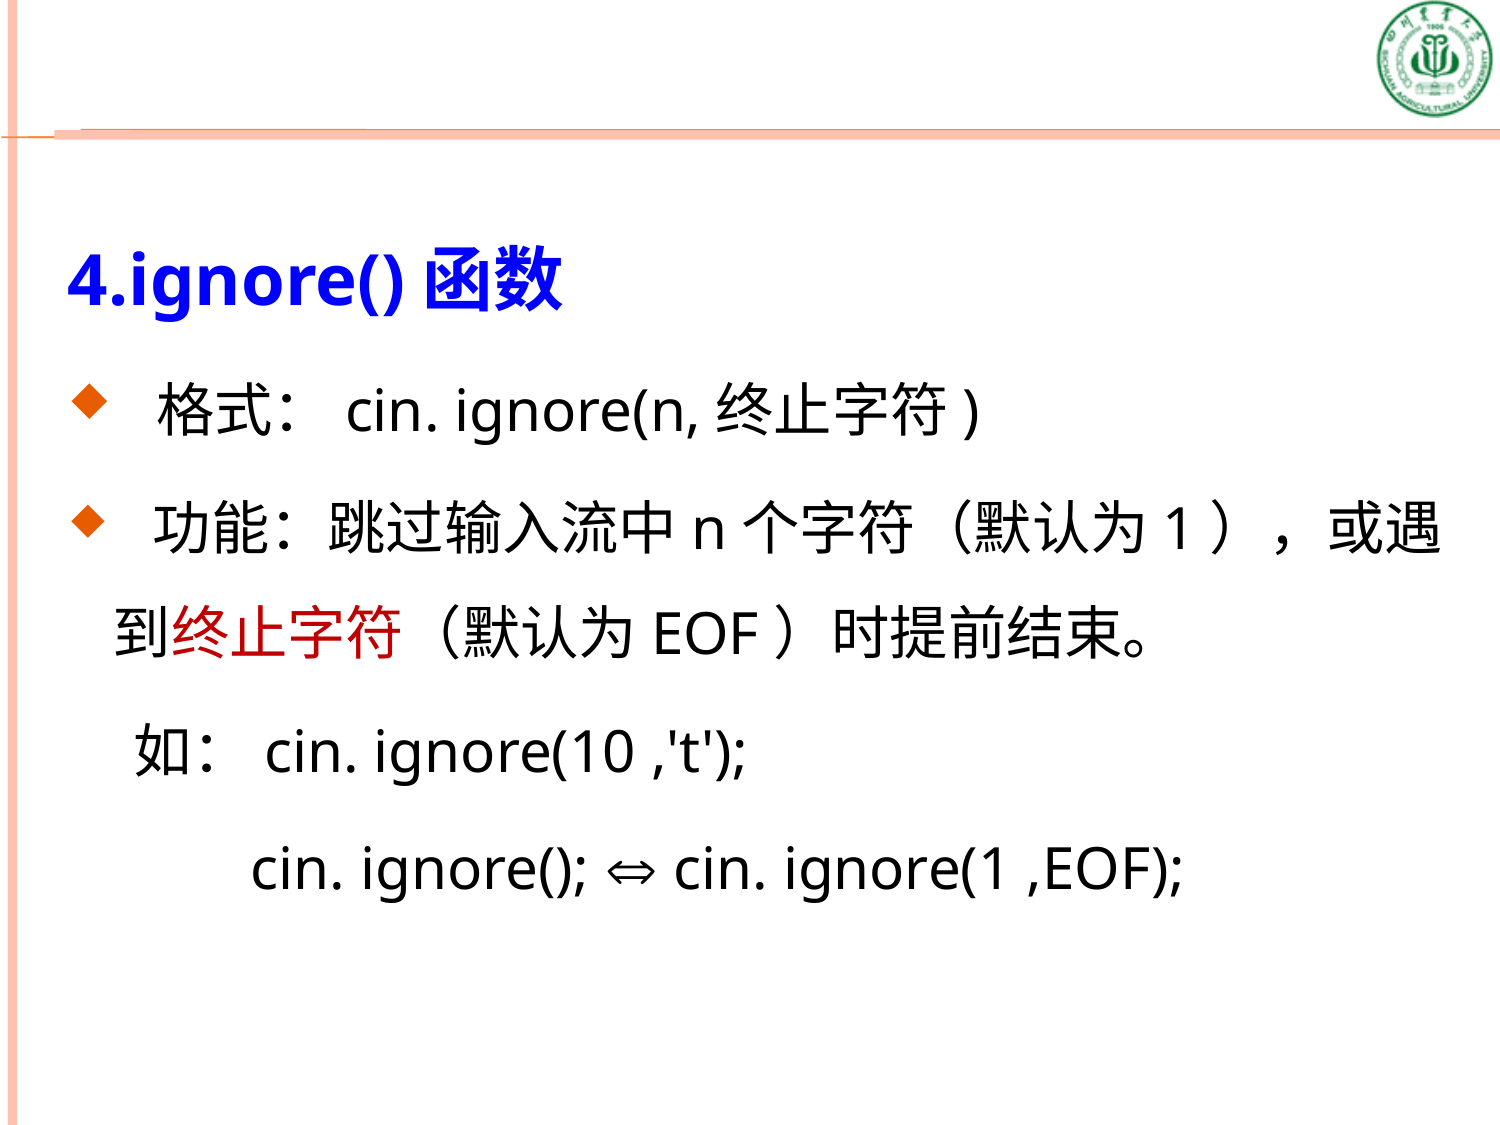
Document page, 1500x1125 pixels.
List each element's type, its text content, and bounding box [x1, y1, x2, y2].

list 4.ignore()函数 格式：cin. ignore(n,终止字符) 功能：跳过输入流中n个字符（默认为1），或遇到终止字符（默认为EOF）时提前结束。 如：cin. ignore(10 ,'t'); cin. ignore();  cin. ignore(1 ,EOF); [53, 184, 1459, 1125]
picture [1375, 0, 1500, 118]
